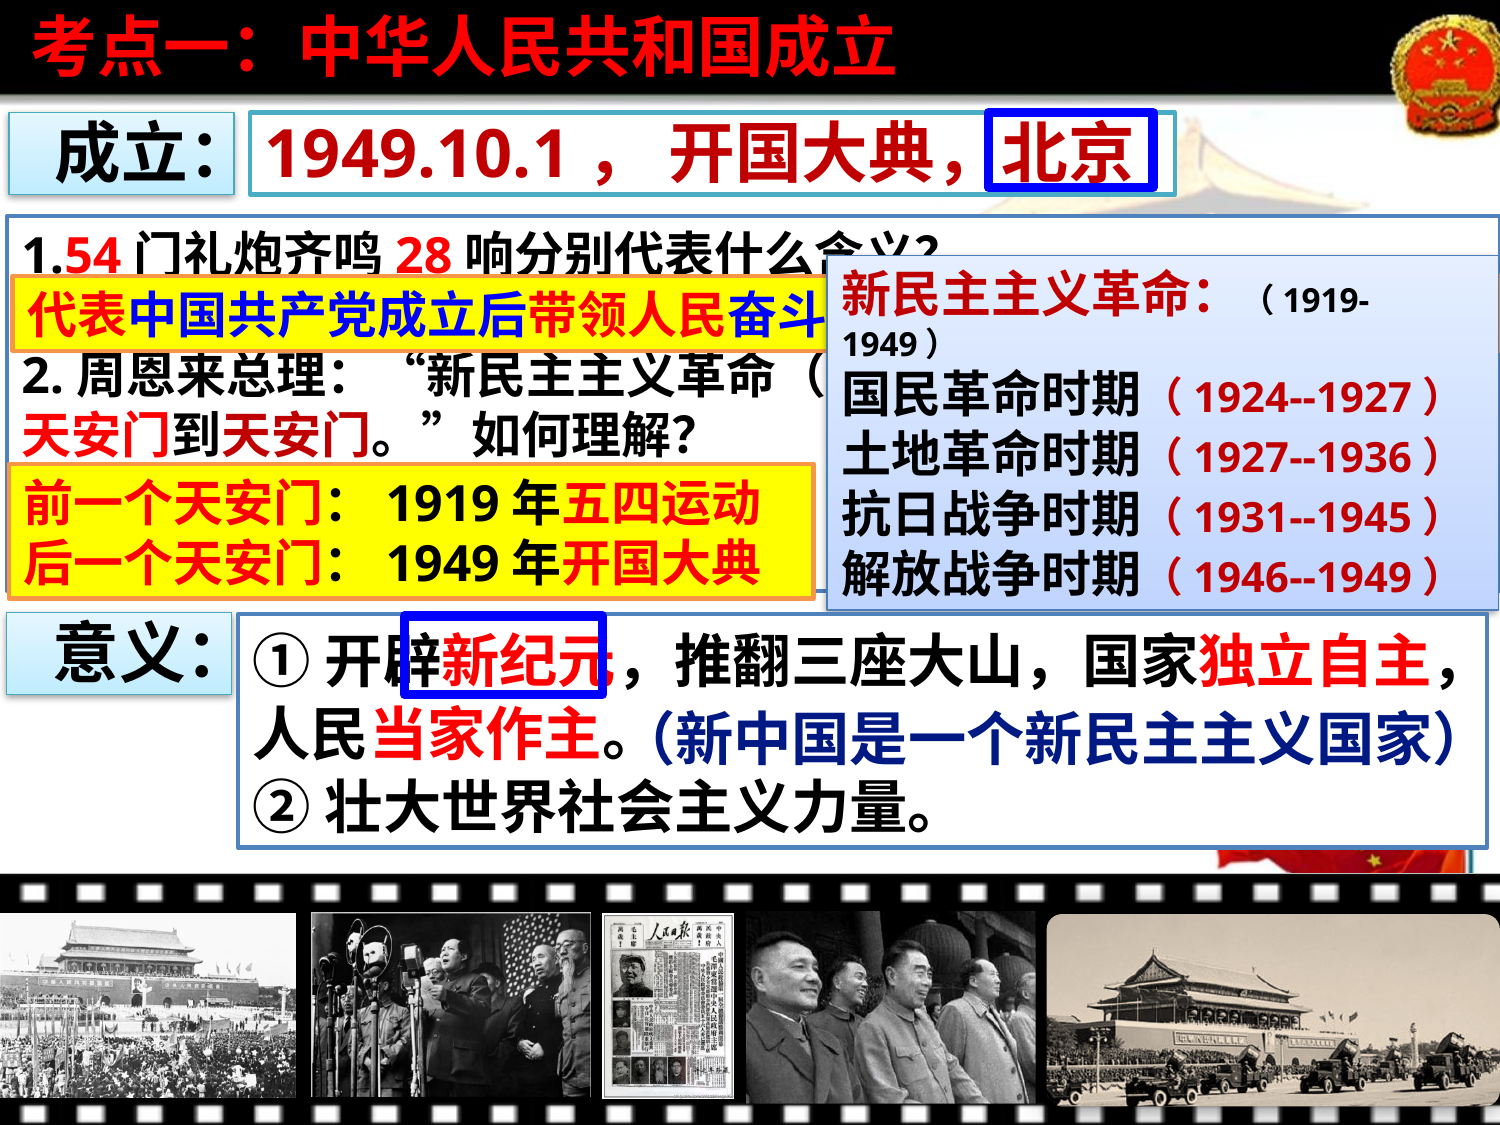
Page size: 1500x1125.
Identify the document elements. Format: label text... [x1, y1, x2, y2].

text_box 考点一：中华人民共和国成立 [12, 12, 917, 92]
text_box 成立： [8, 112, 235, 195]
picture [0, 0, 1500, 873]
text_box 意义： [6, 612, 232, 695]
text_box 代表中国共产党成立后带领人民奋斗了28年（1949—1921）。 [10, 274, 821, 353]
text_box 1.54门礼炮齐鸣28响分别代表什么含义？ 2.周恩来总理：“新民主主义革命（1919----1949）的历史是从天安门到天安门。”如何理解？ [5, 214, 1500, 593]
text_box [402, 614, 604, 697]
text_box 1949.10.1， 开国大典，北京 [248, 110, 1177, 197]
text_box 前一个天安门：1919年五四运动 后一个天安门：1949年开国大典 [7, 462, 816, 601]
text_box [986, 110, 1155, 189]
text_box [0, 873, 1500, 1125]
text_box ①开辟新纪元，推翻三座大山，国家独立自主，人民当家作主。 ②壮大世界社会主义力量。 [236, 612, 1489, 850]
text_box （新中国是一个新民主主义国家） [602, 694, 1500, 780]
text_box 新民主主义革命：（1919-1949） 国民革命时期（1924--1927） 土地革命时期（1927--1936） 抗日战争时期（1931--1945） 解放战争时期（1946--1949） [826, 255, 1499, 611]
